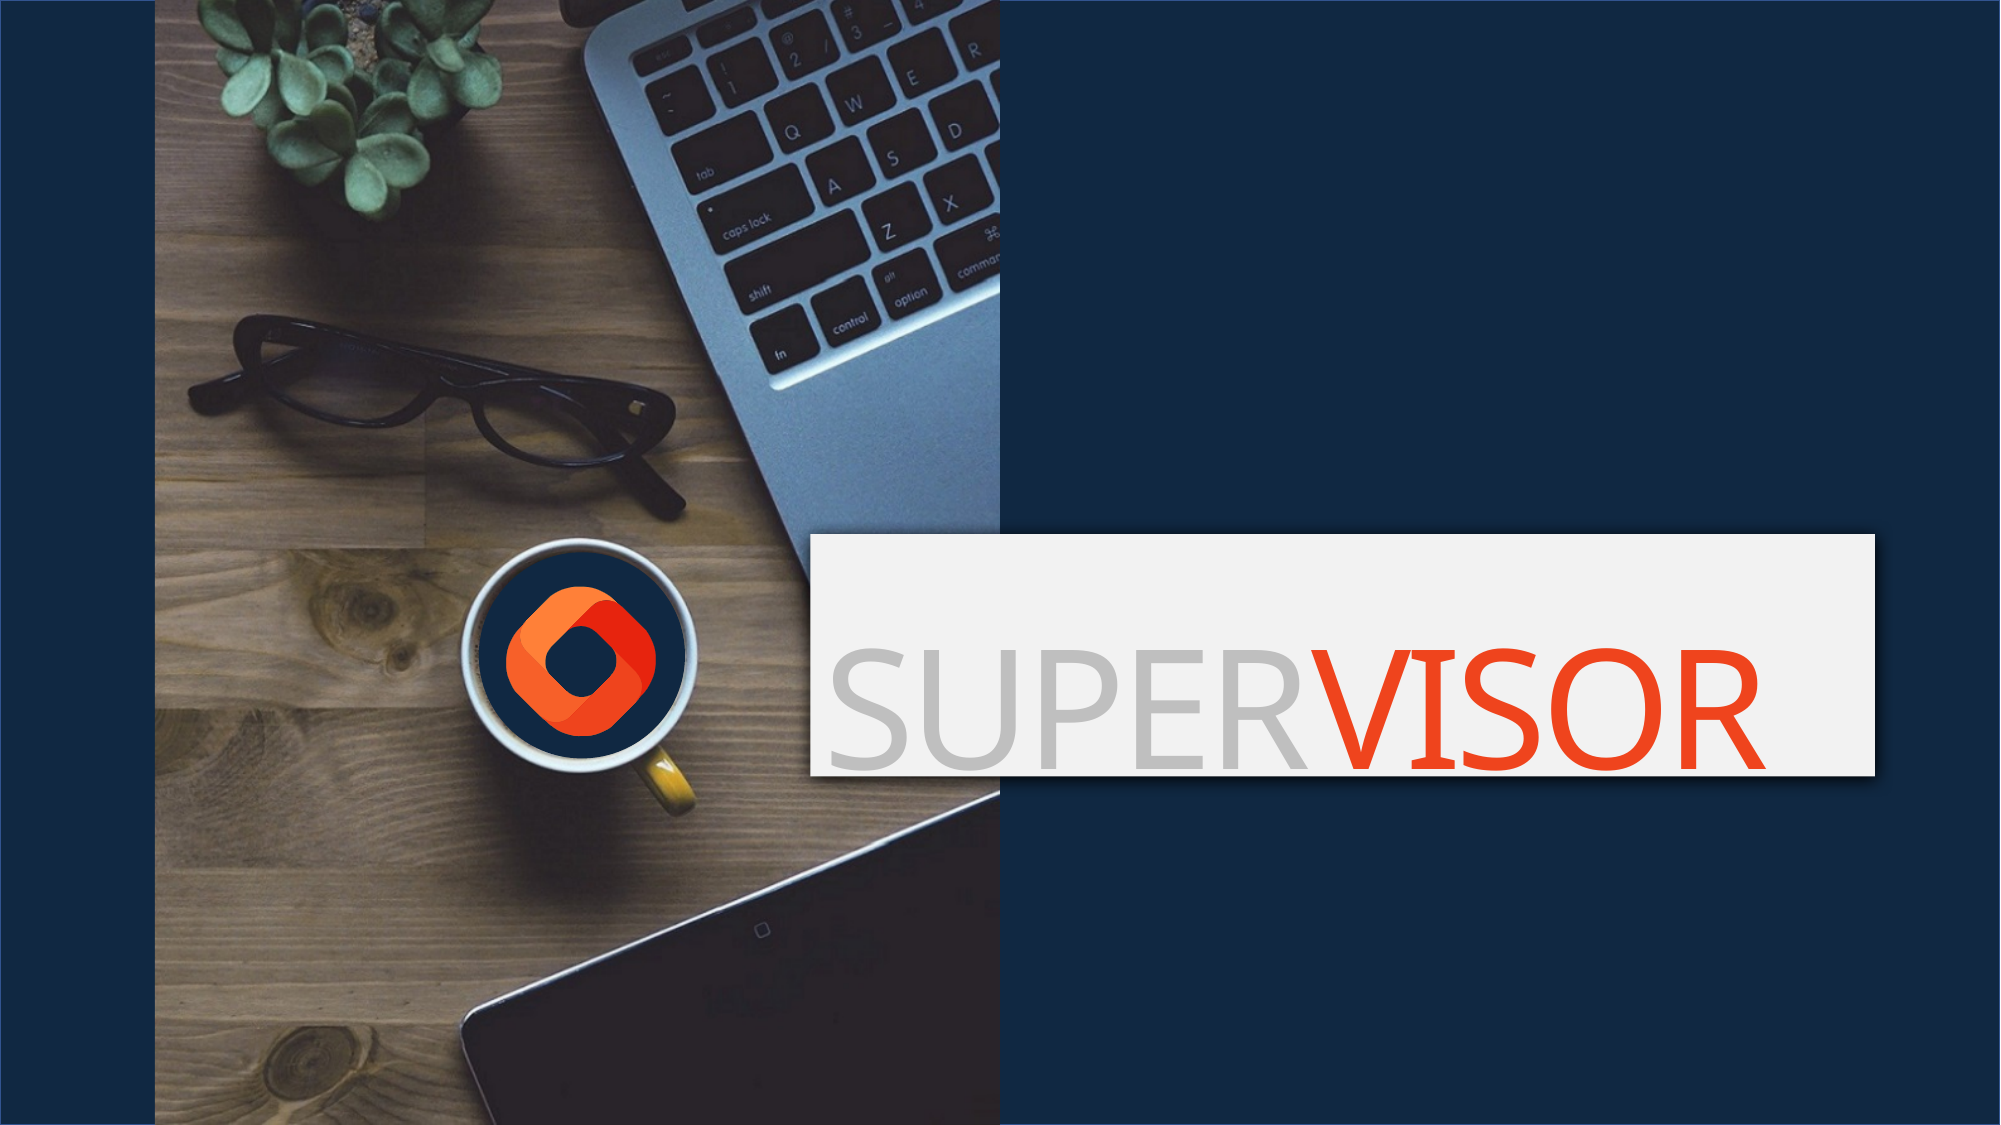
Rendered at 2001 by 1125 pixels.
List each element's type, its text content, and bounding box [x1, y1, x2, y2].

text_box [478, 552, 685, 759]
picture [154, 0, 1000, 1125]
text_box [0, 0, 154, 1125]
text_box [1000, 0, 2000, 1125]
text_box SUPERVISOR [1000, 491, 1875, 804]
